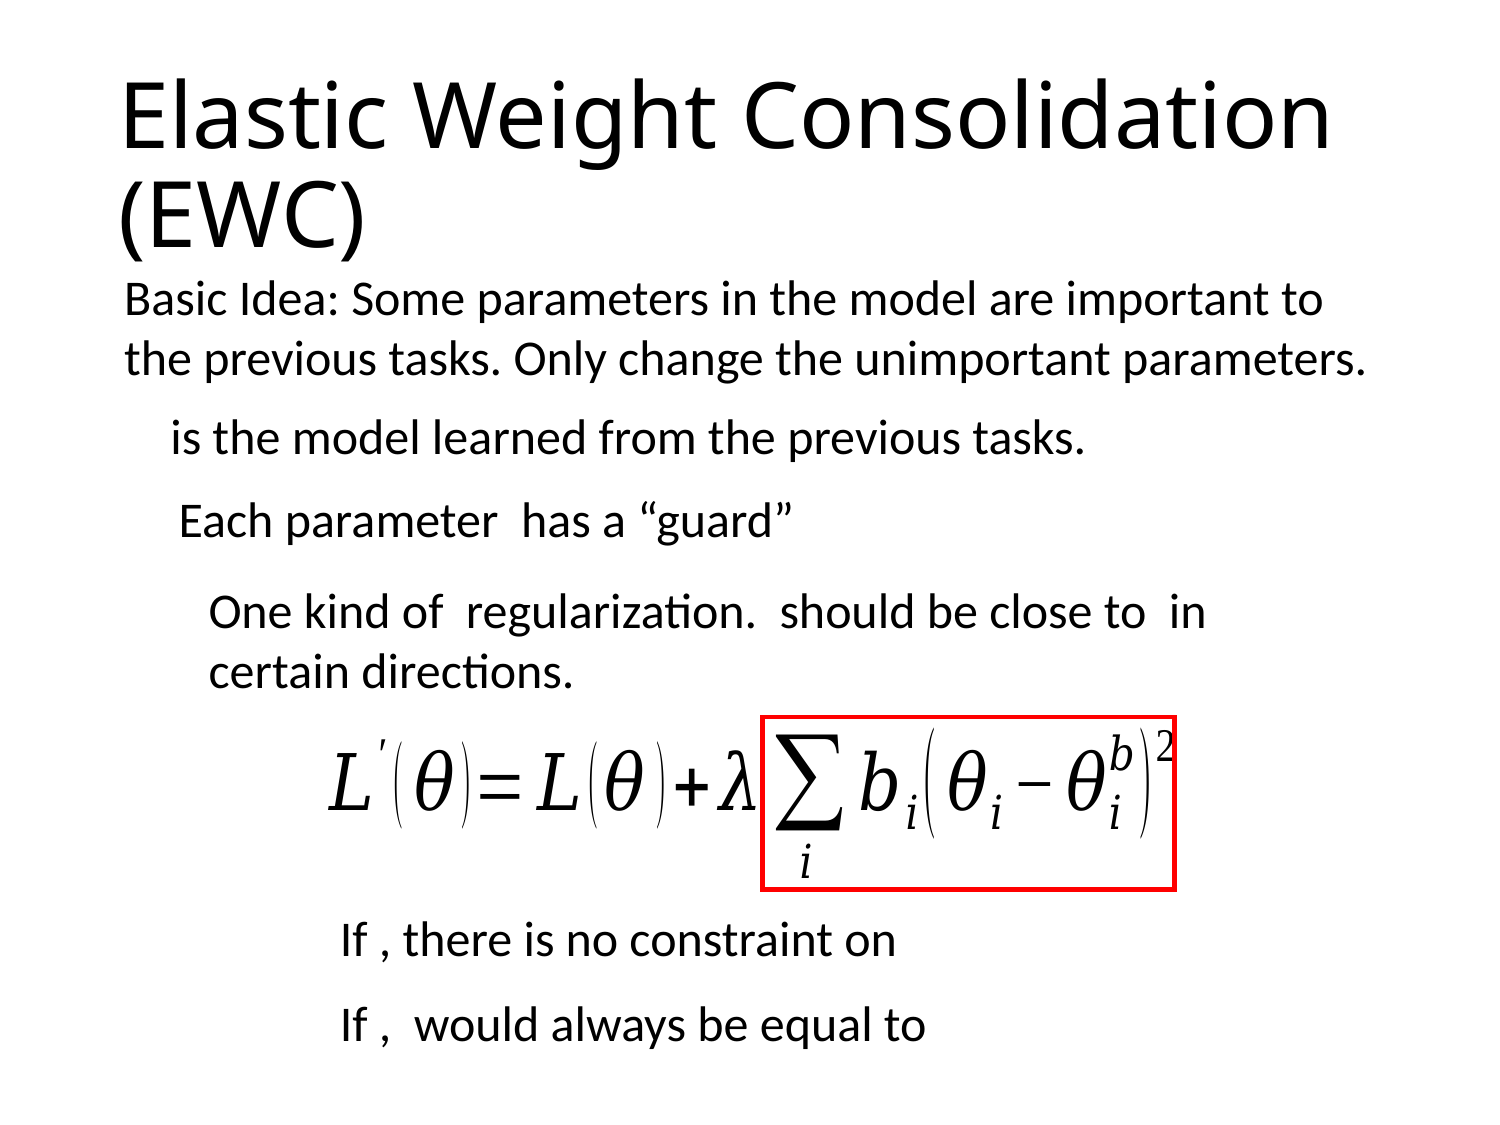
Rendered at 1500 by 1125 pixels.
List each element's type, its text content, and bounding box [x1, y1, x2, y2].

text_box Basic Idea: Some parameters in the model are important to the previous tasks. Only change the unimportant parameters. [109, 257, 1385, 393]
text_box [761, 716, 1176, 891]
title Elastic Weight Consolidation (EWC) [103, 59, 1397, 278]
